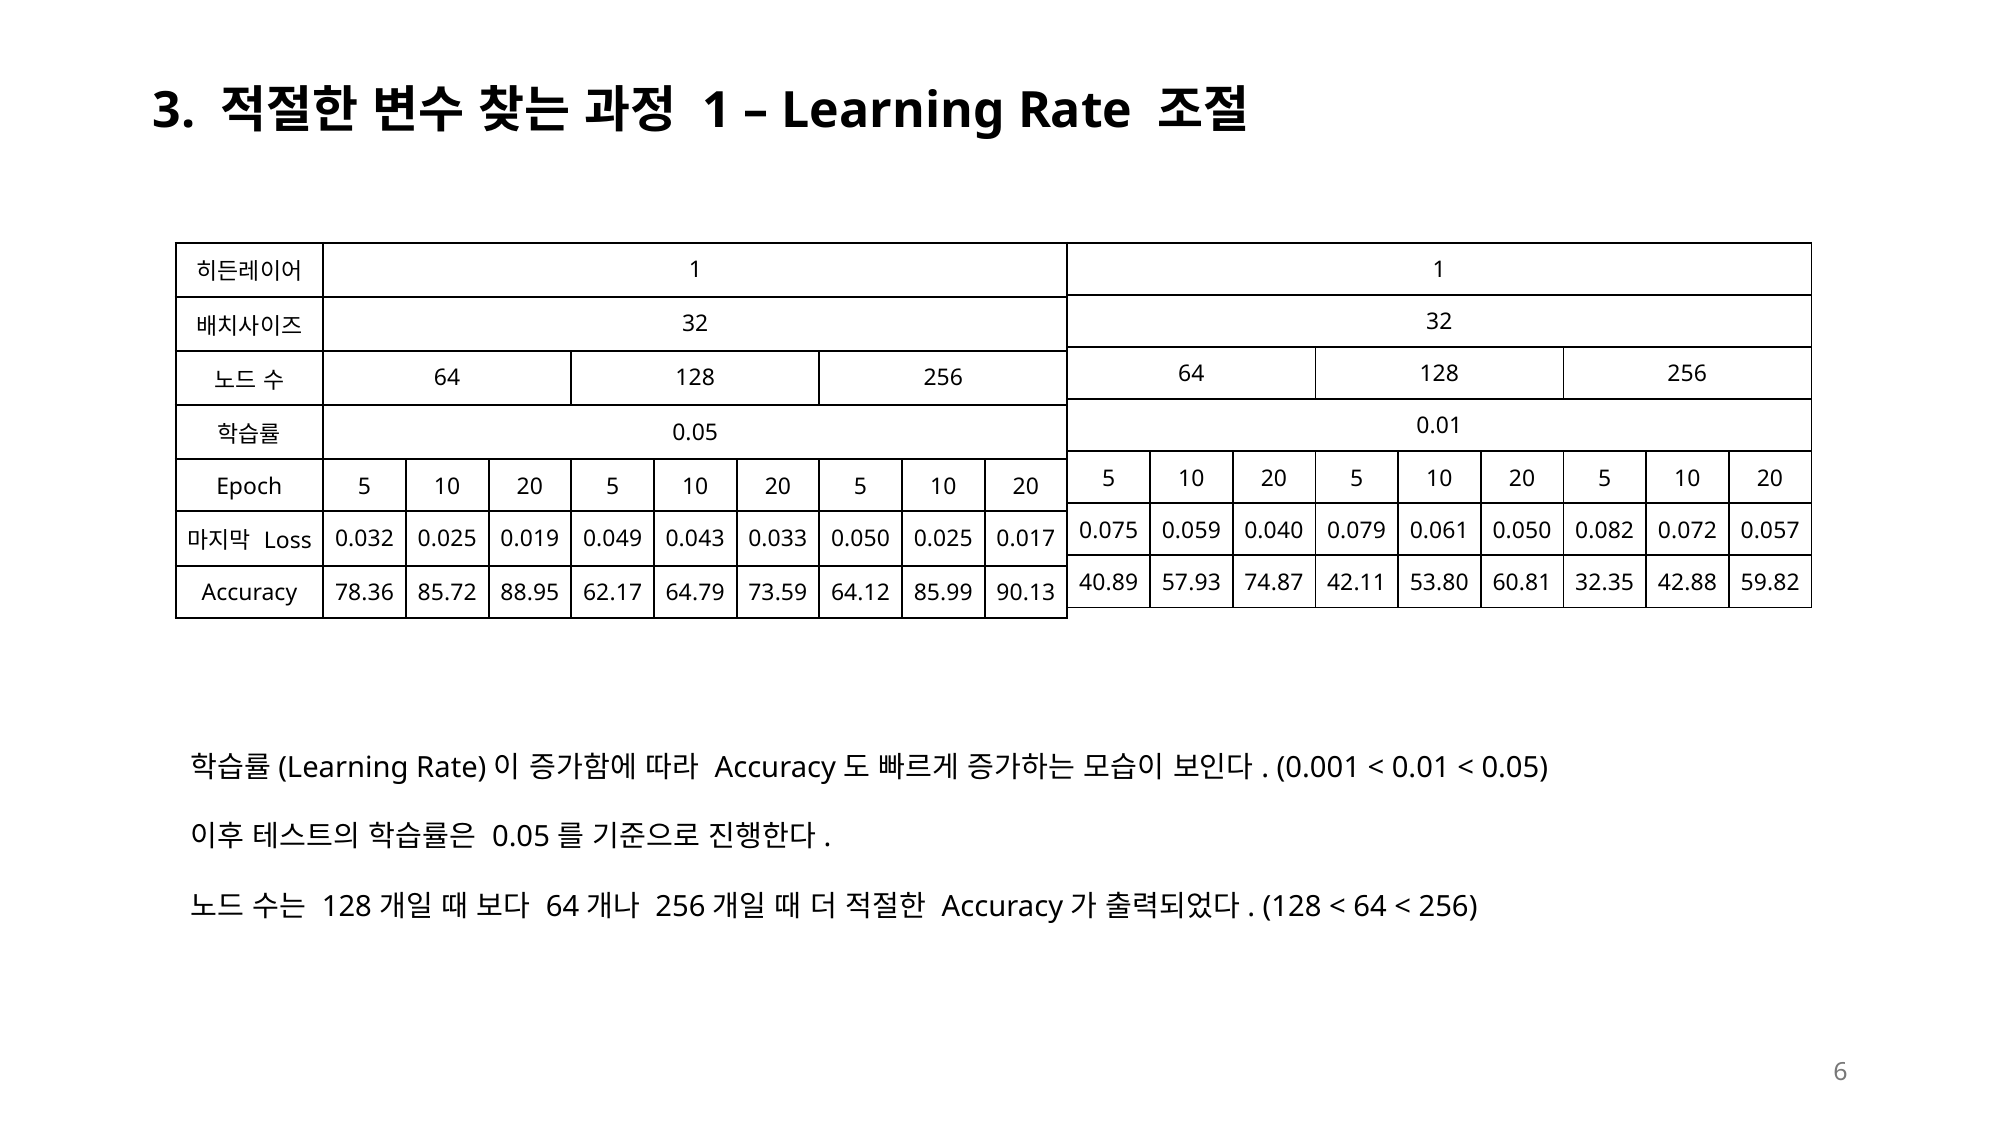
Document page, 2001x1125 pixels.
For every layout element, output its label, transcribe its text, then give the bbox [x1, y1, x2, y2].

table_cell 74.87 [1234, 556, 1315, 607]
table_cell 59.82 [1730, 556, 1811, 607]
table_cell 42.11 [1316, 556, 1397, 607]
table_cell 40.89 [1068, 556, 1149, 607]
table_cell 62.17 [572, 567, 653, 617]
table_cell 42.88 [1647, 556, 1728, 607]
table_cell 0.01 [1068, 400, 1811, 450]
table_cell 0.040 [1234, 504, 1315, 554]
table_cell 배치사이즈 [177, 298, 322, 350]
table_cell 128 [572, 352, 818, 404]
table_cell 85.99 [903, 567, 984, 617]
table_cell 0.072 [1647, 504, 1728, 554]
table_cell 32 [324, 298, 1066, 350]
table_cell 32 [1068, 296, 1811, 346]
table_cell 0.050 [1482, 504, 1563, 554]
table_cell 0.075 [1068, 504, 1149, 554]
table_cell 128 [1316, 348, 1563, 398]
table_cell 10 [903, 460, 984, 510]
table_header 1 [1068, 244, 1811, 294]
table_cell 78.36 [324, 567, 405, 617]
table_cell 10 [1151, 452, 1232, 502]
table_cell 5 [1068, 452, 1149, 502]
table_cell 90.13 [986, 567, 1066, 617]
table_cell 노드 수 [177, 352, 322, 404]
table_cell 73.59 [738, 567, 818, 617]
table_cell 5 [820, 460, 901, 510]
table_cell 0.025 [903, 512, 984, 565]
table_cell 0.043 [655, 512, 736, 565]
table_cell 32.35 [1564, 556, 1645, 607]
table_cell Epoch [177, 460, 322, 510]
table_cell 64 [1068, 348, 1315, 398]
table_cell 0.049 [572, 512, 653, 565]
table_cell 0.082 [1564, 504, 1645, 554]
table_cell 0.033 [738, 512, 818, 565]
table_cell 0.059 [1151, 504, 1232, 554]
text_box 학습률(Learning Rate)이 증가함에 따라 Accuracy도 빠르게 증가하는 모습이 보인다. (0.001 < 0.01 < 0.05) 이후 테스트의 학습률은 0.05를 기준으로 진행한다. 노드 수는 128개일 때 보다 64개나 256개일 때 더 적절한 Accuracy가 출력되었다. (128 < 64 < 256) [174, 695, 1800, 975]
table_cell 10 [407, 460, 488, 510]
table_header 1 [324, 244, 1066, 296]
table_cell 64.79 [655, 567, 736, 617]
table_cell 5 [1316, 452, 1397, 502]
table_cell 57.93 [1151, 556, 1232, 607]
table_cell 64 [324, 352, 570, 404]
table_cell 10 [655, 460, 736, 510]
table_cell 20 [986, 460, 1066, 510]
table_cell 0.017 [986, 512, 1066, 565]
table_cell 20 [1730, 452, 1811, 502]
table_cell 0.079 [1316, 504, 1397, 554]
table_cell 0.057 [1730, 504, 1811, 554]
table_cell 64.12 [820, 567, 901, 617]
table_cell 60.81 [1482, 556, 1563, 607]
title 3. 적절한 변수 찾는 과정 1 – Learning Rate 조절 [137, 59, 1863, 163]
table_cell 5 [572, 460, 653, 510]
table_cell 10 [1647, 452, 1728, 502]
table_cell 85.72 [407, 567, 488, 617]
table_cell 0.05 [324, 406, 1066, 458]
table_cell 88.95 [490, 567, 570, 617]
table_cell 20 [738, 460, 818, 510]
table_cell 20 [1482, 452, 1563, 502]
table_cell 0.050 [820, 512, 901, 565]
table_cell 마지막 Loss [177, 512, 322, 565]
table_cell 53.80 [1399, 556, 1480, 607]
table_cell 0.019 [490, 512, 570, 565]
table_cell 5 [324, 460, 405, 510]
table_cell 256 [1564, 348, 1811, 398]
slide_number 6 [1412, 1042, 1863, 1103]
table_cell 0.061 [1399, 504, 1480, 554]
table_cell 5 [1564, 452, 1645, 502]
table_cell 0.025 [407, 512, 488, 565]
table_cell 20 [1234, 452, 1315, 502]
table_cell 256 [820, 352, 1066, 404]
table_cell 20 [490, 460, 570, 510]
table_header 히든레이어 [177, 244, 322, 296]
table_cell 0.032 [324, 512, 405, 565]
table_cell 학습률 [177, 406, 322, 458]
table_cell Accuracy [177, 567, 322, 617]
table_cell 10 [1399, 452, 1480, 502]
